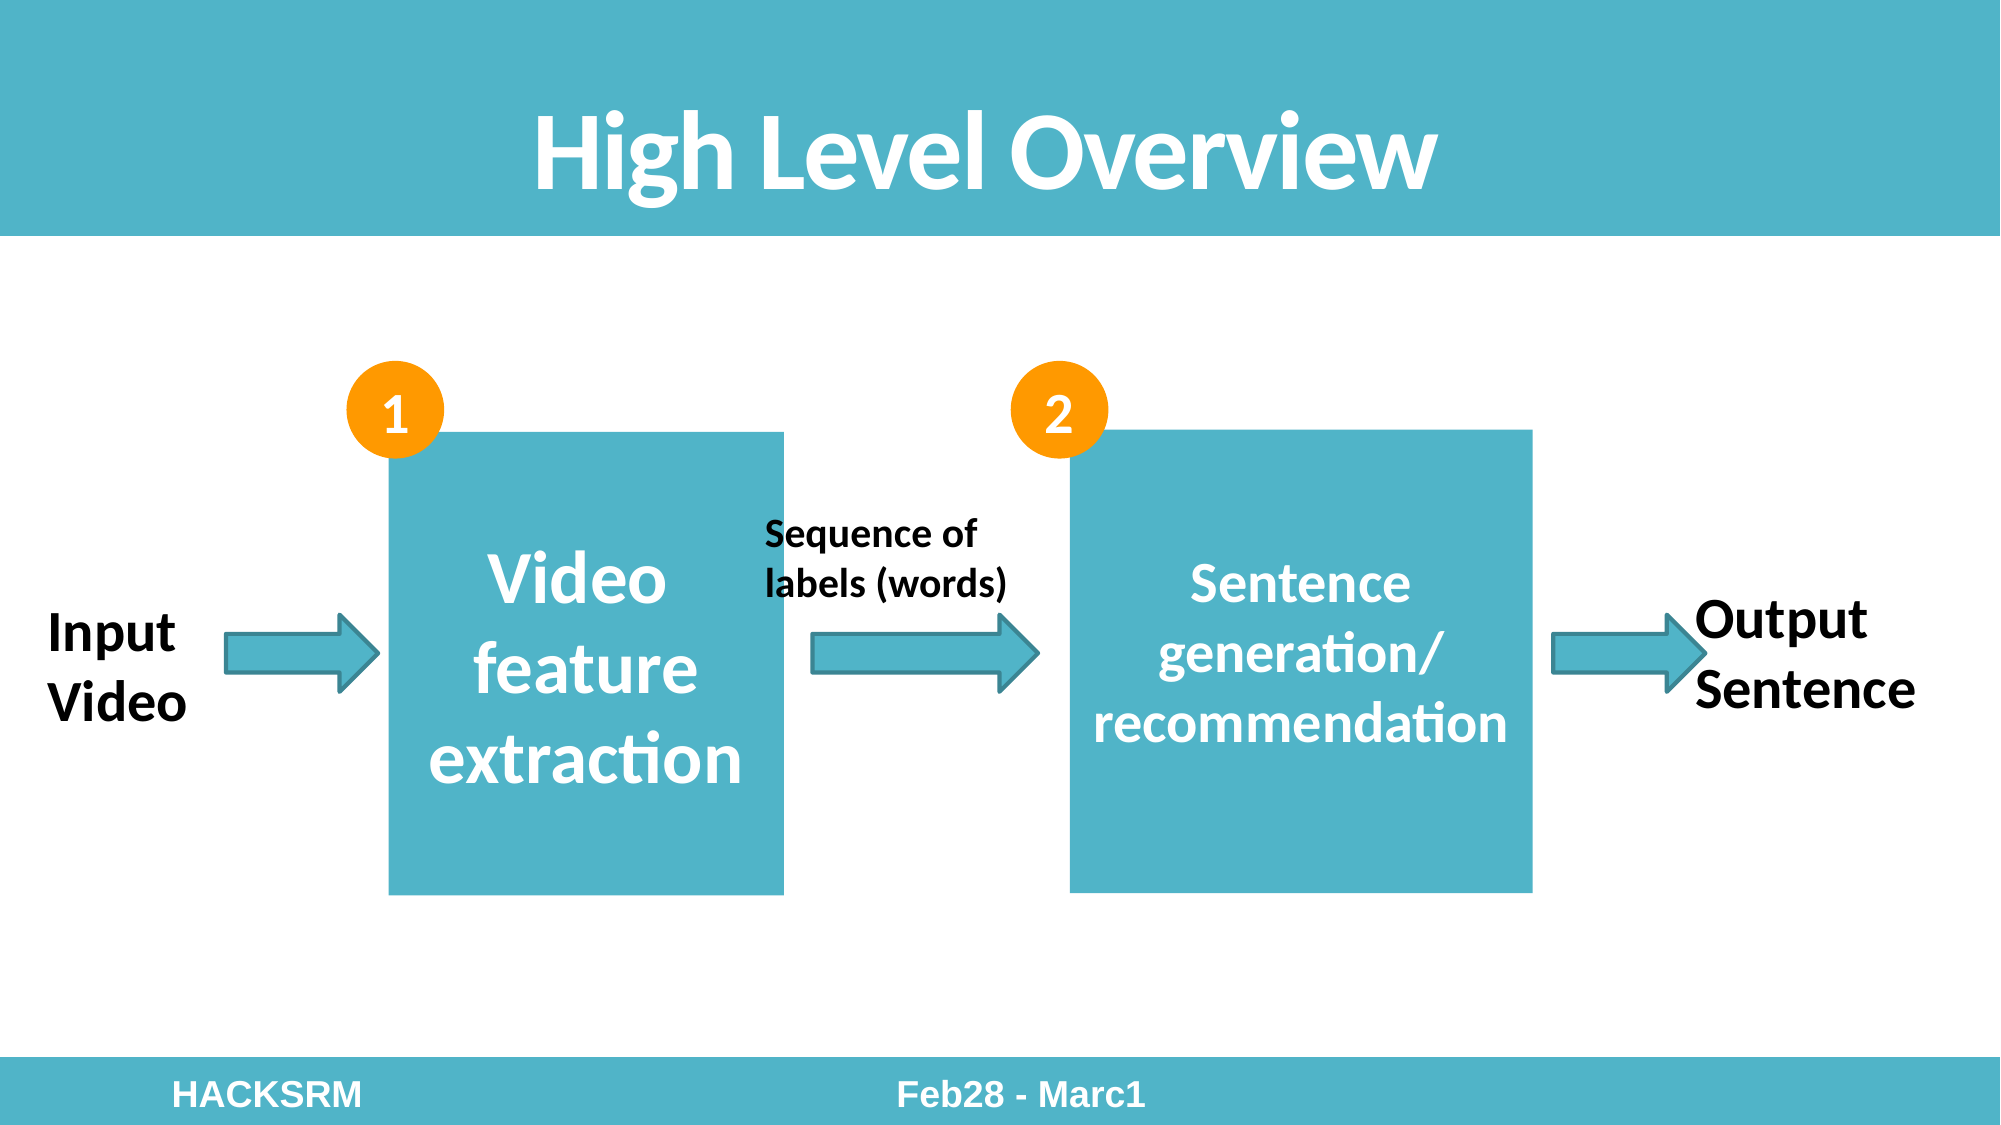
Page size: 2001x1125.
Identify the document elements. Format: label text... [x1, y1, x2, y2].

text_box [1551, 612, 1680, 694]
text_box Output Sentence [1680, 572, 2000, 728]
text_box [257, 612, 381, 694]
text_box Input Video [32, 585, 257, 741]
text_box Sequence of labels (words) [750, 498, 1115, 614]
text_box 1 [344, 358, 447, 461]
text_box [810, 614, 1041, 694]
text_box HACKSRM Feb28 - Marc1 [132, 1060, 1199, 1125]
text_box High Level Overview [517, 33, 1559, 219]
text_box Sentence generation/ recommendation [1068, 427, 1535, 895]
text_box 2 [1008, 358, 1111, 461]
text_box [0, 236, 2000, 1057]
text_box Video feature extraction [386, 430, 786, 897]
